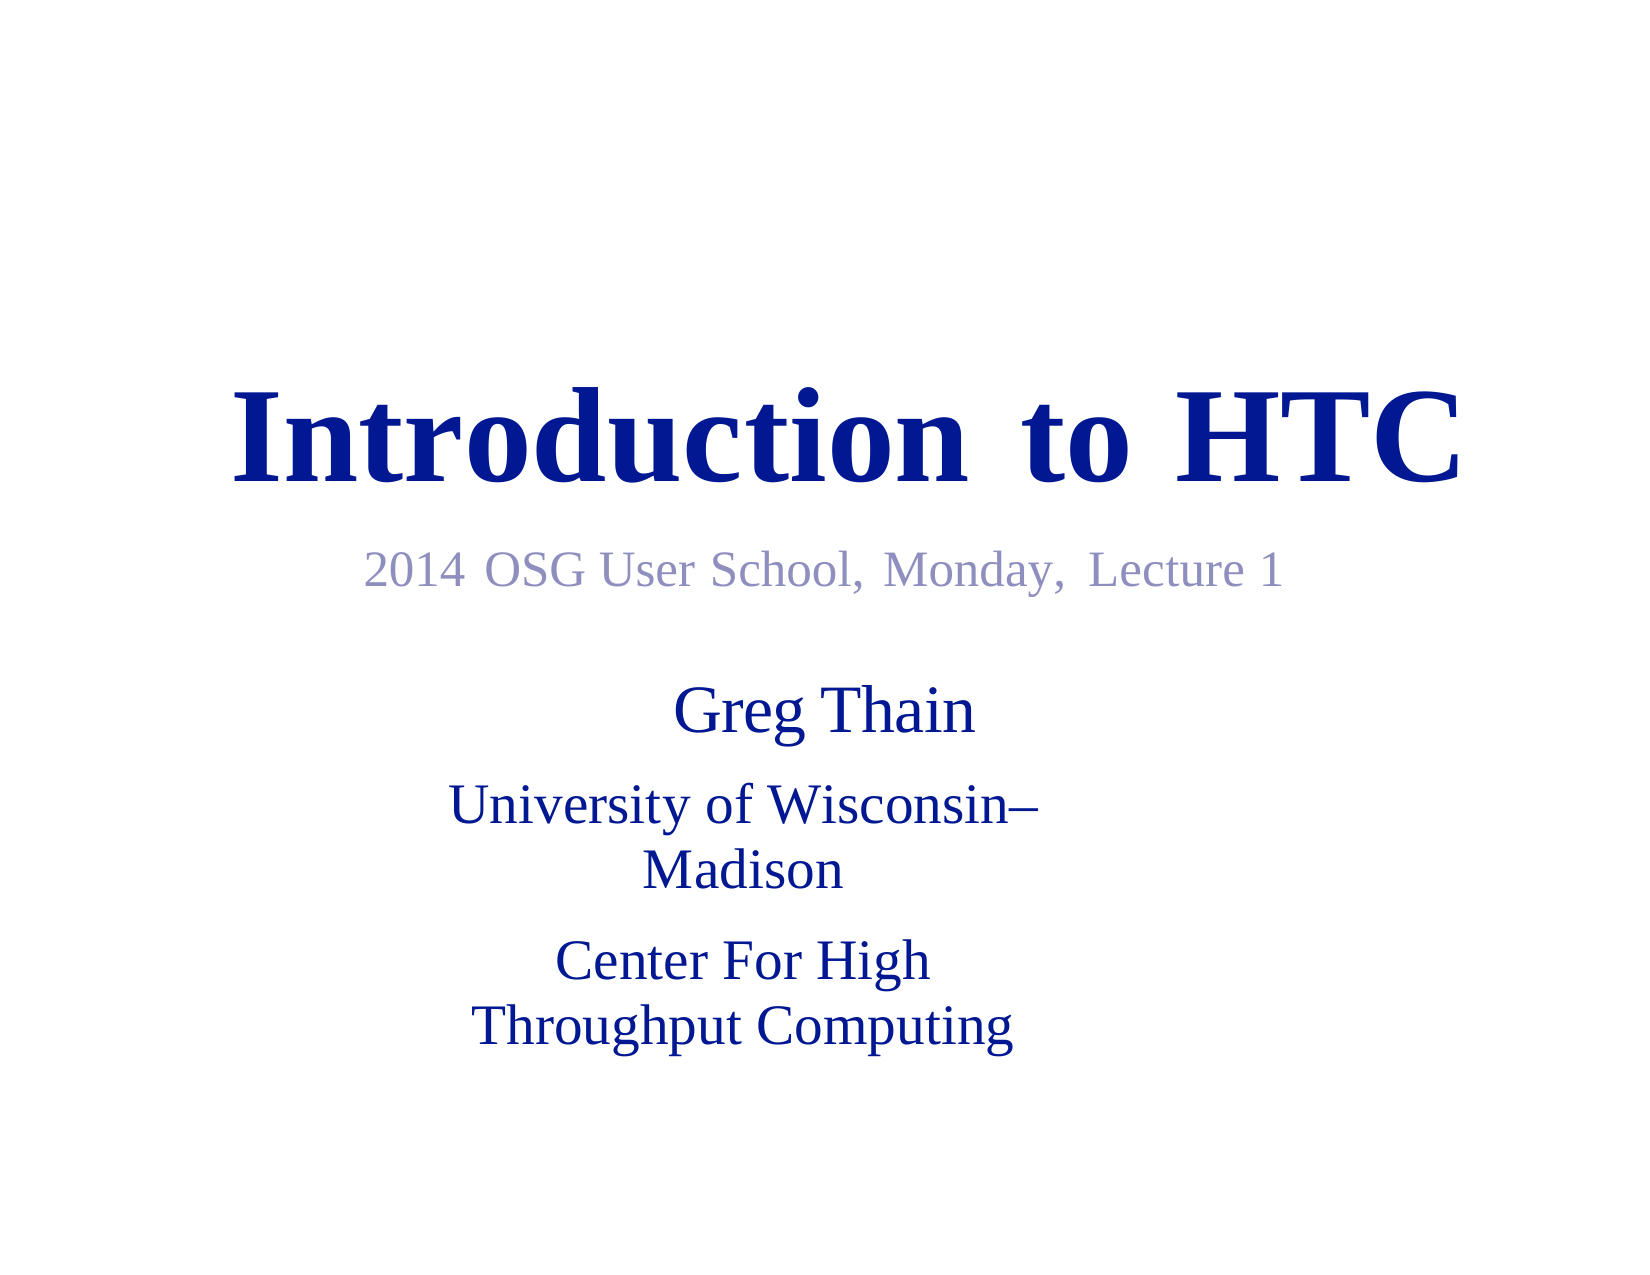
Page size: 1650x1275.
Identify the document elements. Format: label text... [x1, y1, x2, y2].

text_box Introduction [228, 371, 1016, 512]
text_box 1 [1256, 543, 1297, 600]
text_box to [1018, 371, 1170, 512]
text_box HTC [1172, 371, 1525, 512]
text_box 2014 OSG User School, Monday, Lecture [361, 543, 1256, 600]
text_box Greg Thain University of Wisconsin–Madison Center For High Throughput Computing [443, 676, 1212, 1027]
